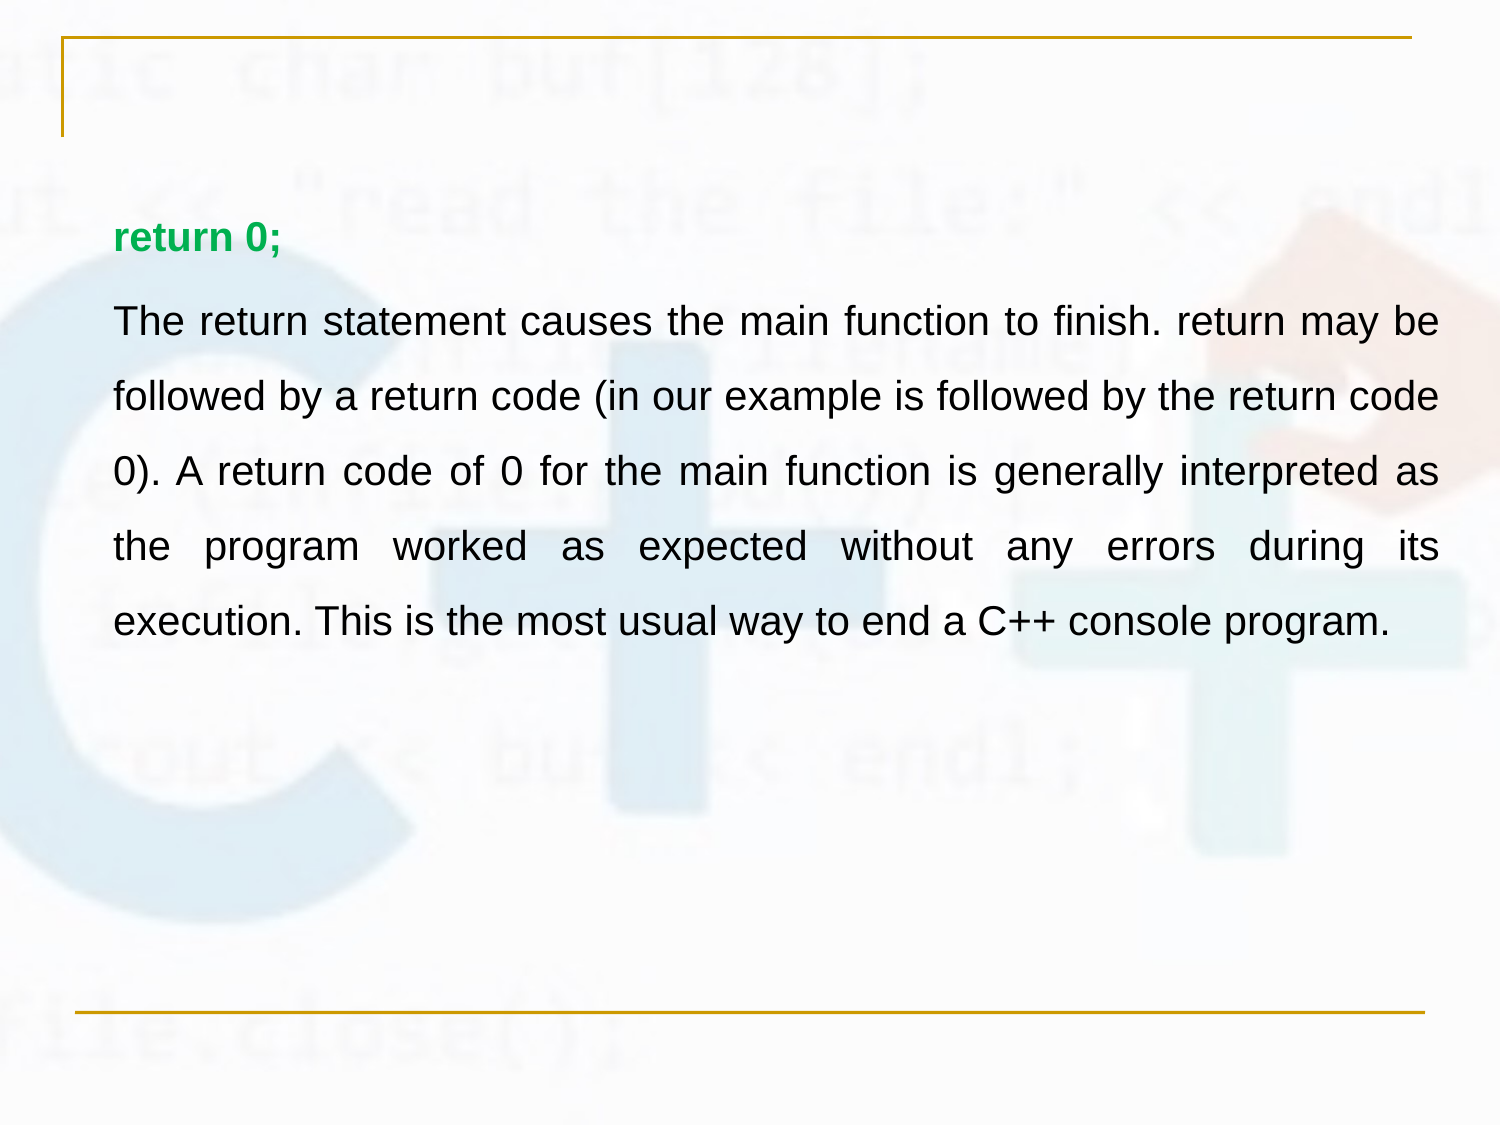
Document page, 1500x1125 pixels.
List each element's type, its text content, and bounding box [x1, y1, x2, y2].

list return 0; The return statement causes the main function to finish. return may be followed by a return code (in our example is followed by the return code 0). A return code of 0 for the main function is generally interpreted as the program worked as expected without any errors during its execution. This is the most usual way to end a C++ console program. [98, 177, 1456, 804]
picture [0, 0, 1500, 1125]
